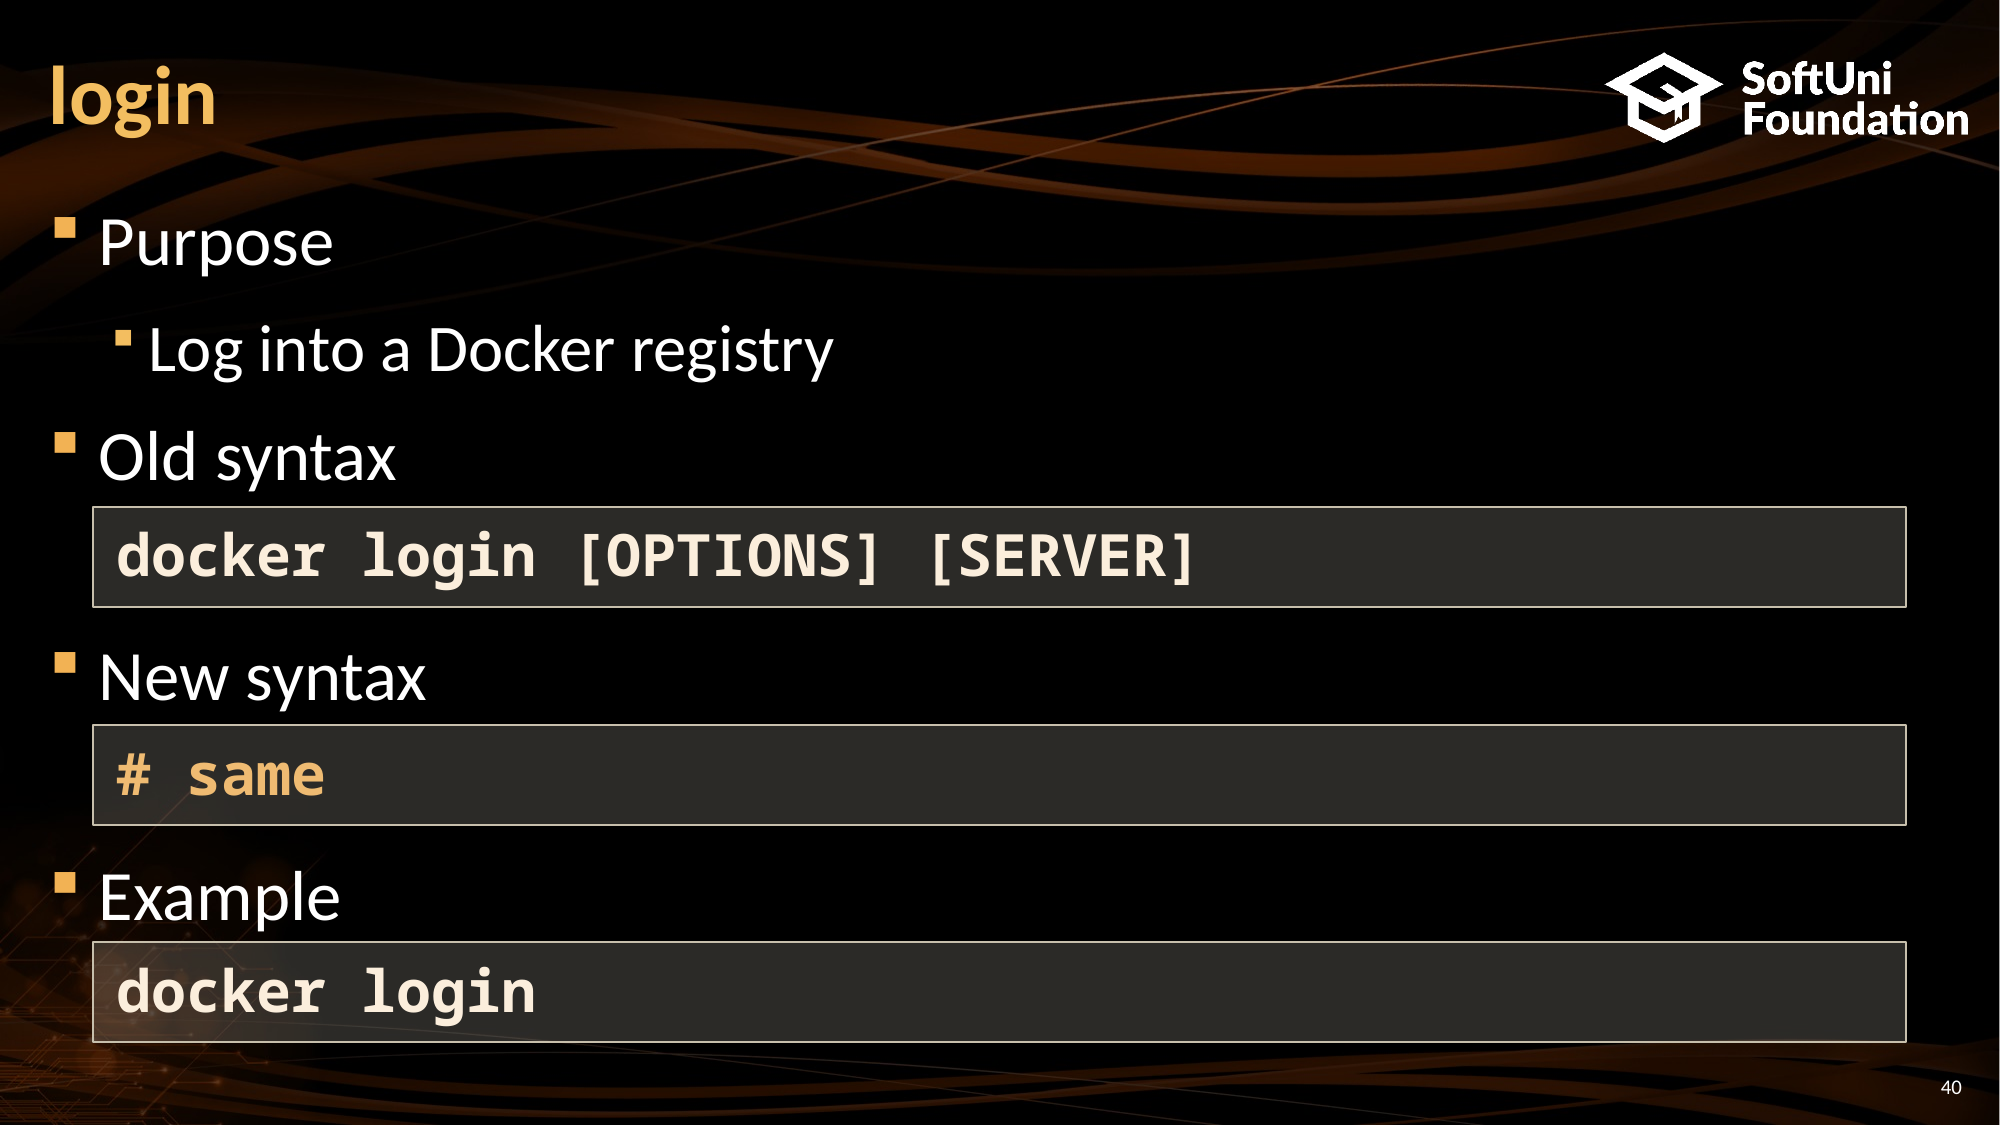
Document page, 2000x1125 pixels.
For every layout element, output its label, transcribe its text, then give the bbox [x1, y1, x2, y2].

list Purpose Log into a Docker registry Old syntax New syntax Example [31, 188, 1968, 1103]
text_box docker login [93, 941, 1906, 1042]
text_box docker login [OPTIONS] [SERVER] [93, 506, 1906, 607]
title login [30, 6, 1602, 189]
text_box # same [93, 725, 1906, 825]
picture [0, 0, 2000, 1125]
